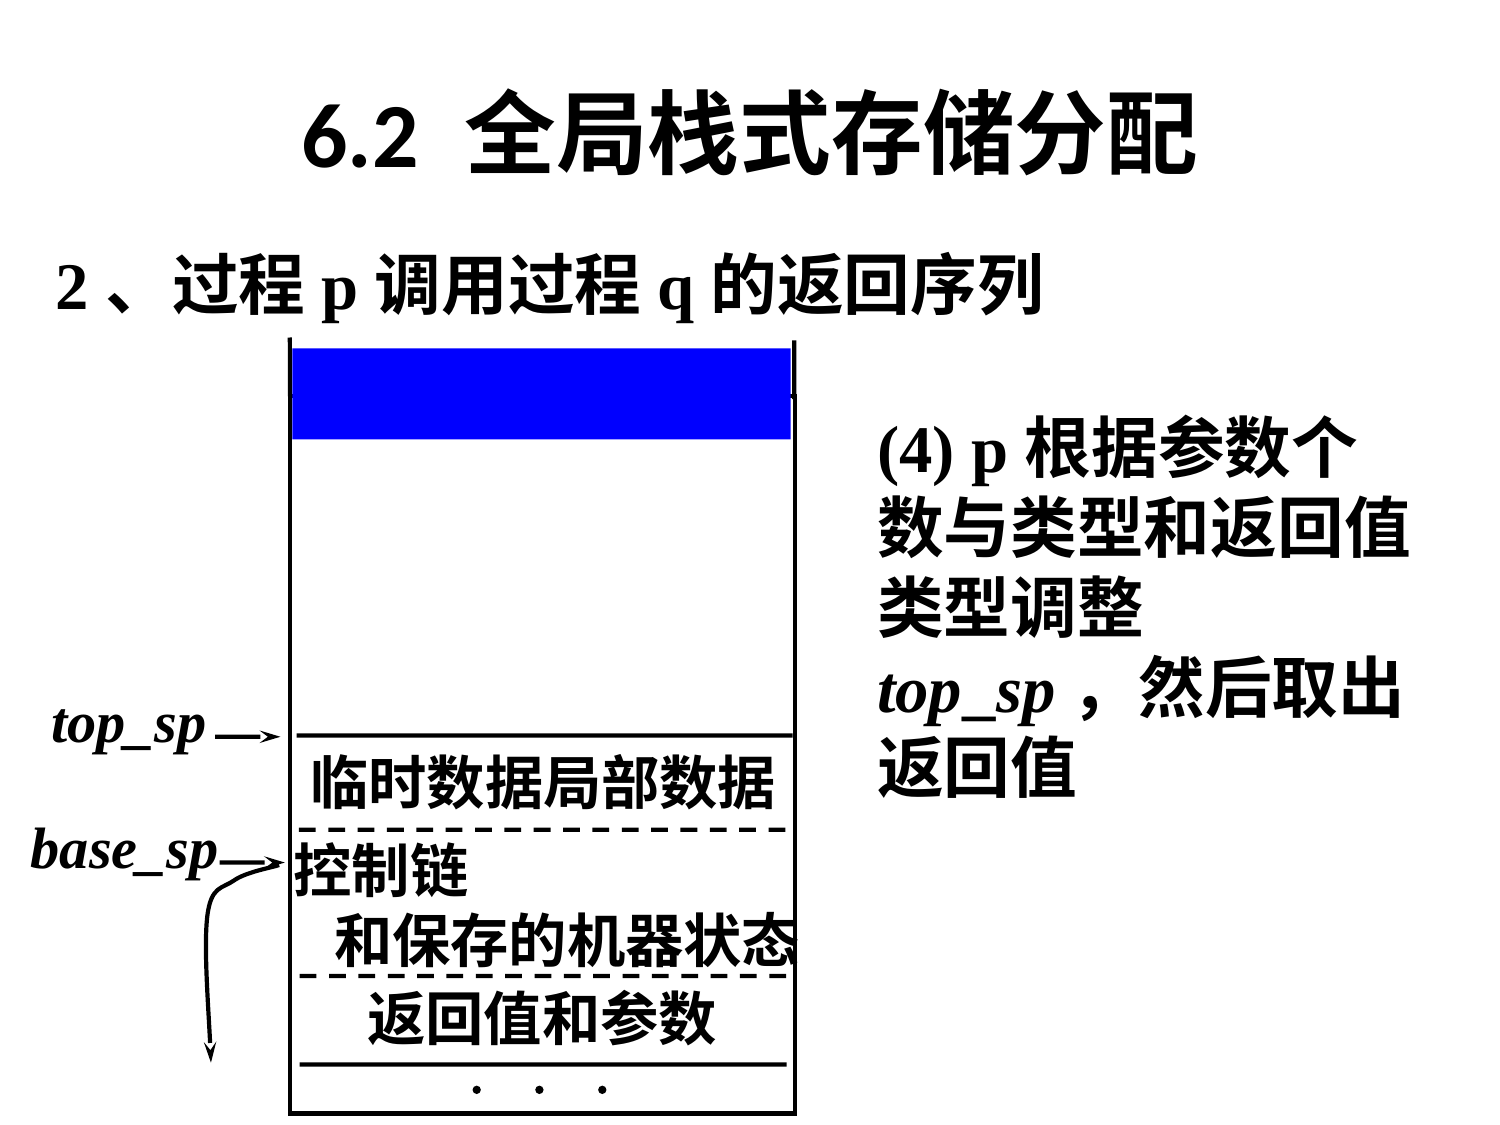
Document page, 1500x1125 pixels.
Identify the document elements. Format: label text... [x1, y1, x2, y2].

text_box (4) p根据参数个数与类型和返回值类型调整top_sp，然后取出返回值 [868, 392, 1422, 1035]
title 6.2 全局栈式存储分配 [24, 37, 1475, 225]
text_box 2、过程p调用过程q的返回序列 [47, 235, 1452, 1063]
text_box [19, 337, 813, 1114]
